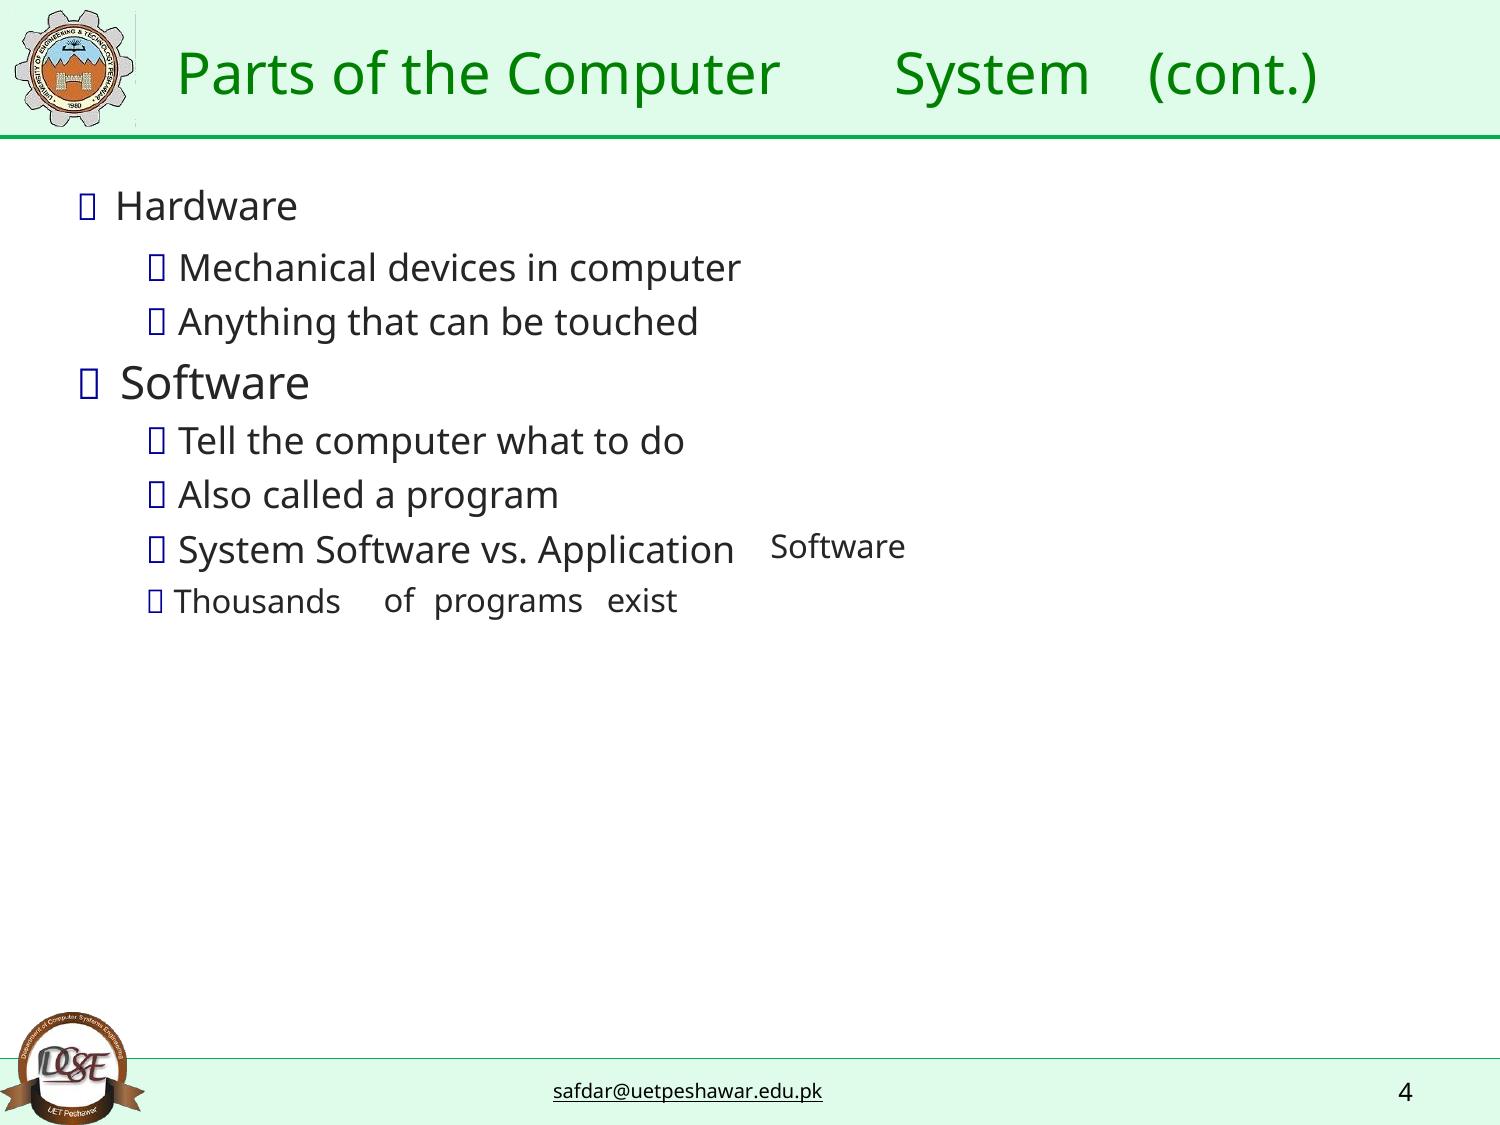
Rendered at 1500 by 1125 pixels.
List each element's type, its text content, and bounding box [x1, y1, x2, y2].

text_box System [892, 44, 1141, 116]
text_box exist [604, 583, 704, 626]
text_box [145, 1059, 1500, 1125]
text_box  Hardware  Mechanical devices in computer  Anything that can be touched  Software  Tell the computer what to do  Also called a program  System Software vs. Application [74, 184, 768, 572]
text_box of [381, 583, 431, 626]
text_box [11, 10, 136, 127]
text_box safdar@uetpeshawar.edu.pk [550, 1079, 860, 1107]
text_box (cont.) [1146, 44, 1362, 116]
text_box [0, 0, 1500, 136]
text_box 4 [1396, 1077, 1423, 1111]
text_box [0, 1011, 145, 1125]
text_box  Thousands [143, 582, 381, 626]
text_box programs [431, 583, 604, 626]
text_box Software [768, 529, 945, 572]
text_box Parts of the Computer [174, 44, 887, 116]
